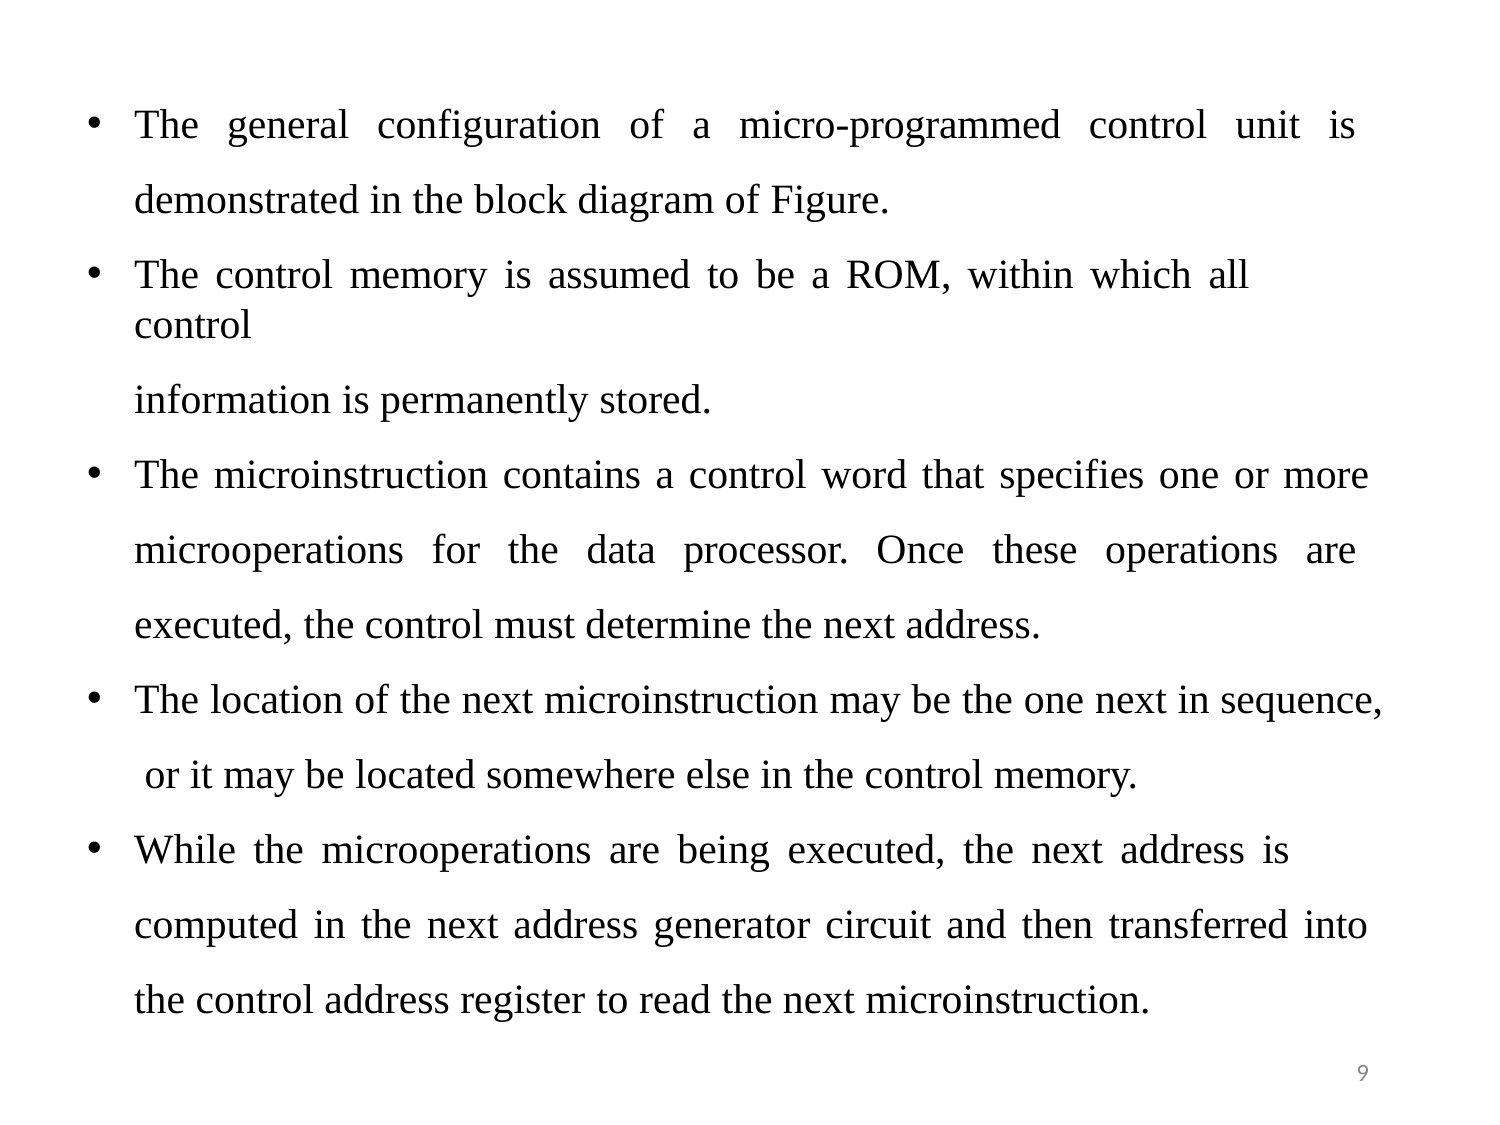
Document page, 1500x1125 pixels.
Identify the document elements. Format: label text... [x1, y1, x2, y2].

slide_number 9 [1350, 1060, 1389, 1125]
text_box The general configuration of a micro-programmed control unit is demonstrated in the block diagram of Figure. The control memory is assumed to be a ROM, within which all control information is permanently stored. The microinstruction contains a control word that specifies one or more microoperations for the data processor. Once these operations are executed, the control must determine the next address. The location of the next microinstruction may be the one next in sequence, or it may be located somewhere else in the control memory. While the microoperations are being executed, the next address is computed in the next address generator circuit and then transferred into the control address register to read the next microinstruction. [85, 69, 1385, 1023]
